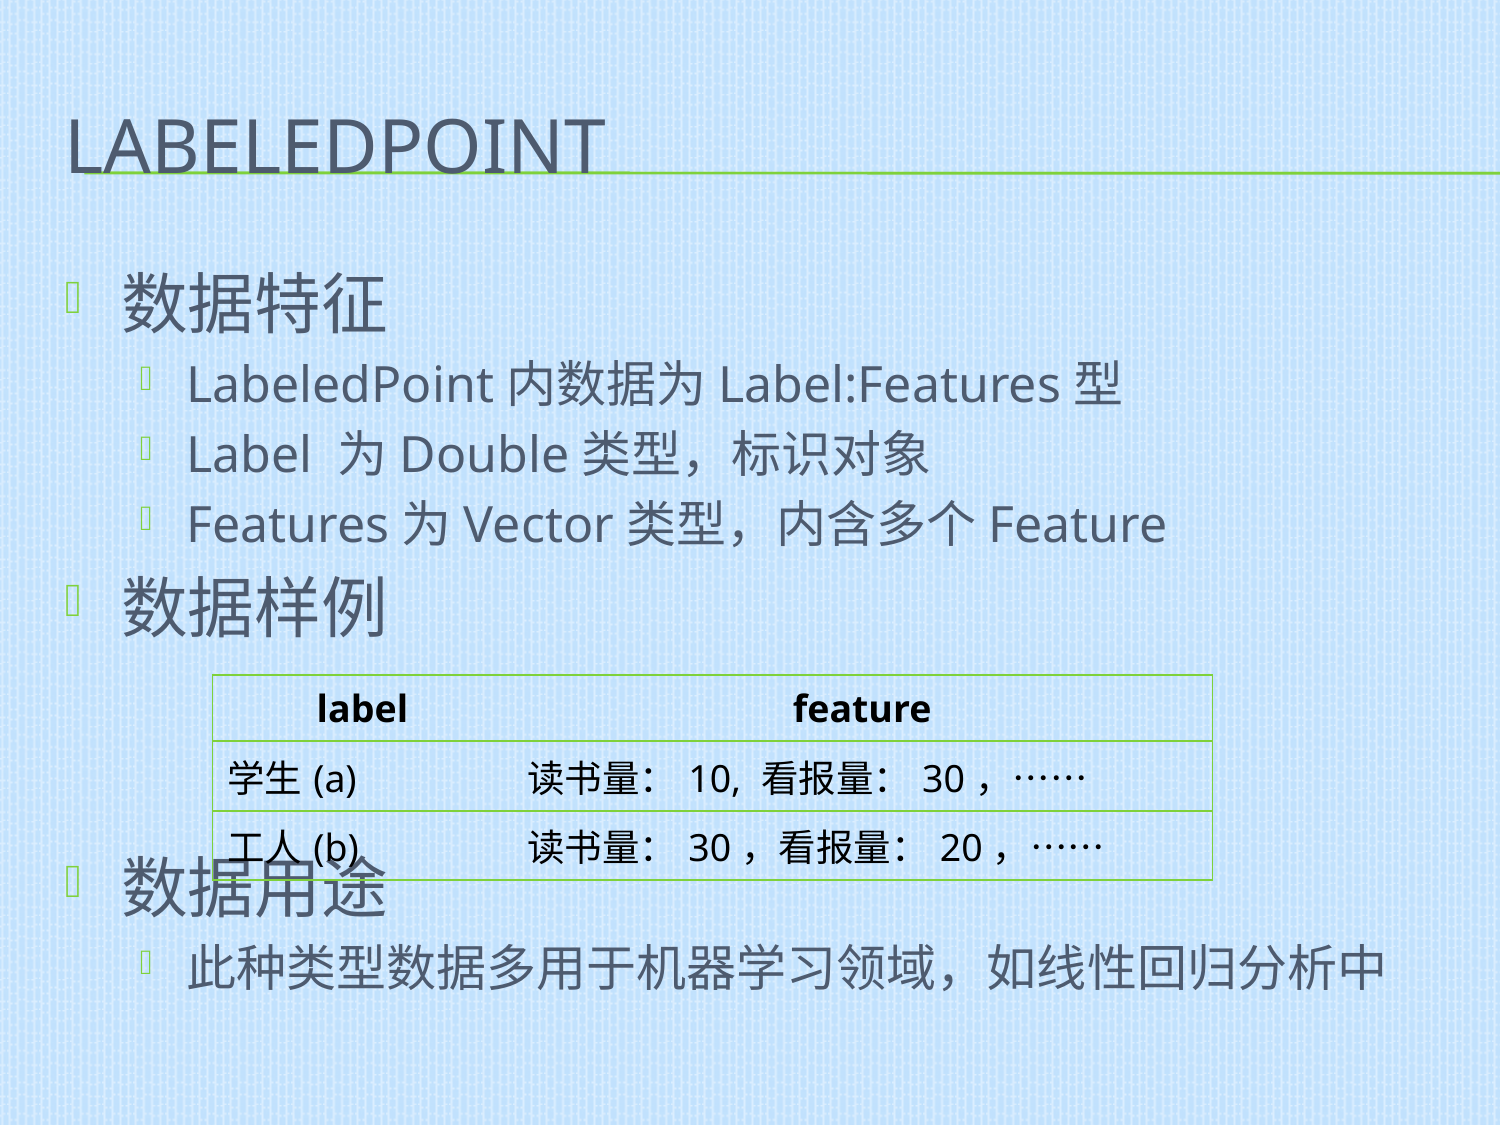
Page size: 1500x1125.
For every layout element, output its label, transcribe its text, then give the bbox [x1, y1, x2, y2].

table_cell 读书量：10, 看报量：30，…… [512, 742, 1212, 810]
table_cell 读书量：30，看报量：20，…… [512, 812, 1212, 879]
title LabeledPoint [50, 75, 1475, 213]
table_cell 学生(a) [213, 742, 512, 810]
list 数据特征 LabeledPoint内数据为Label:Features型 Label 为Double类型，标识对象 Features为Vector类型，内含多个Feature 数据样例 数据用途 此种类型数据多用于机器学习领域，如线性回归分析中 [50, 254, 1475, 1088]
table_cell 工人(b) [213, 812, 512, 879]
table_header feature [512, 676, 1212, 740]
table_header label [213, 676, 512, 740]
